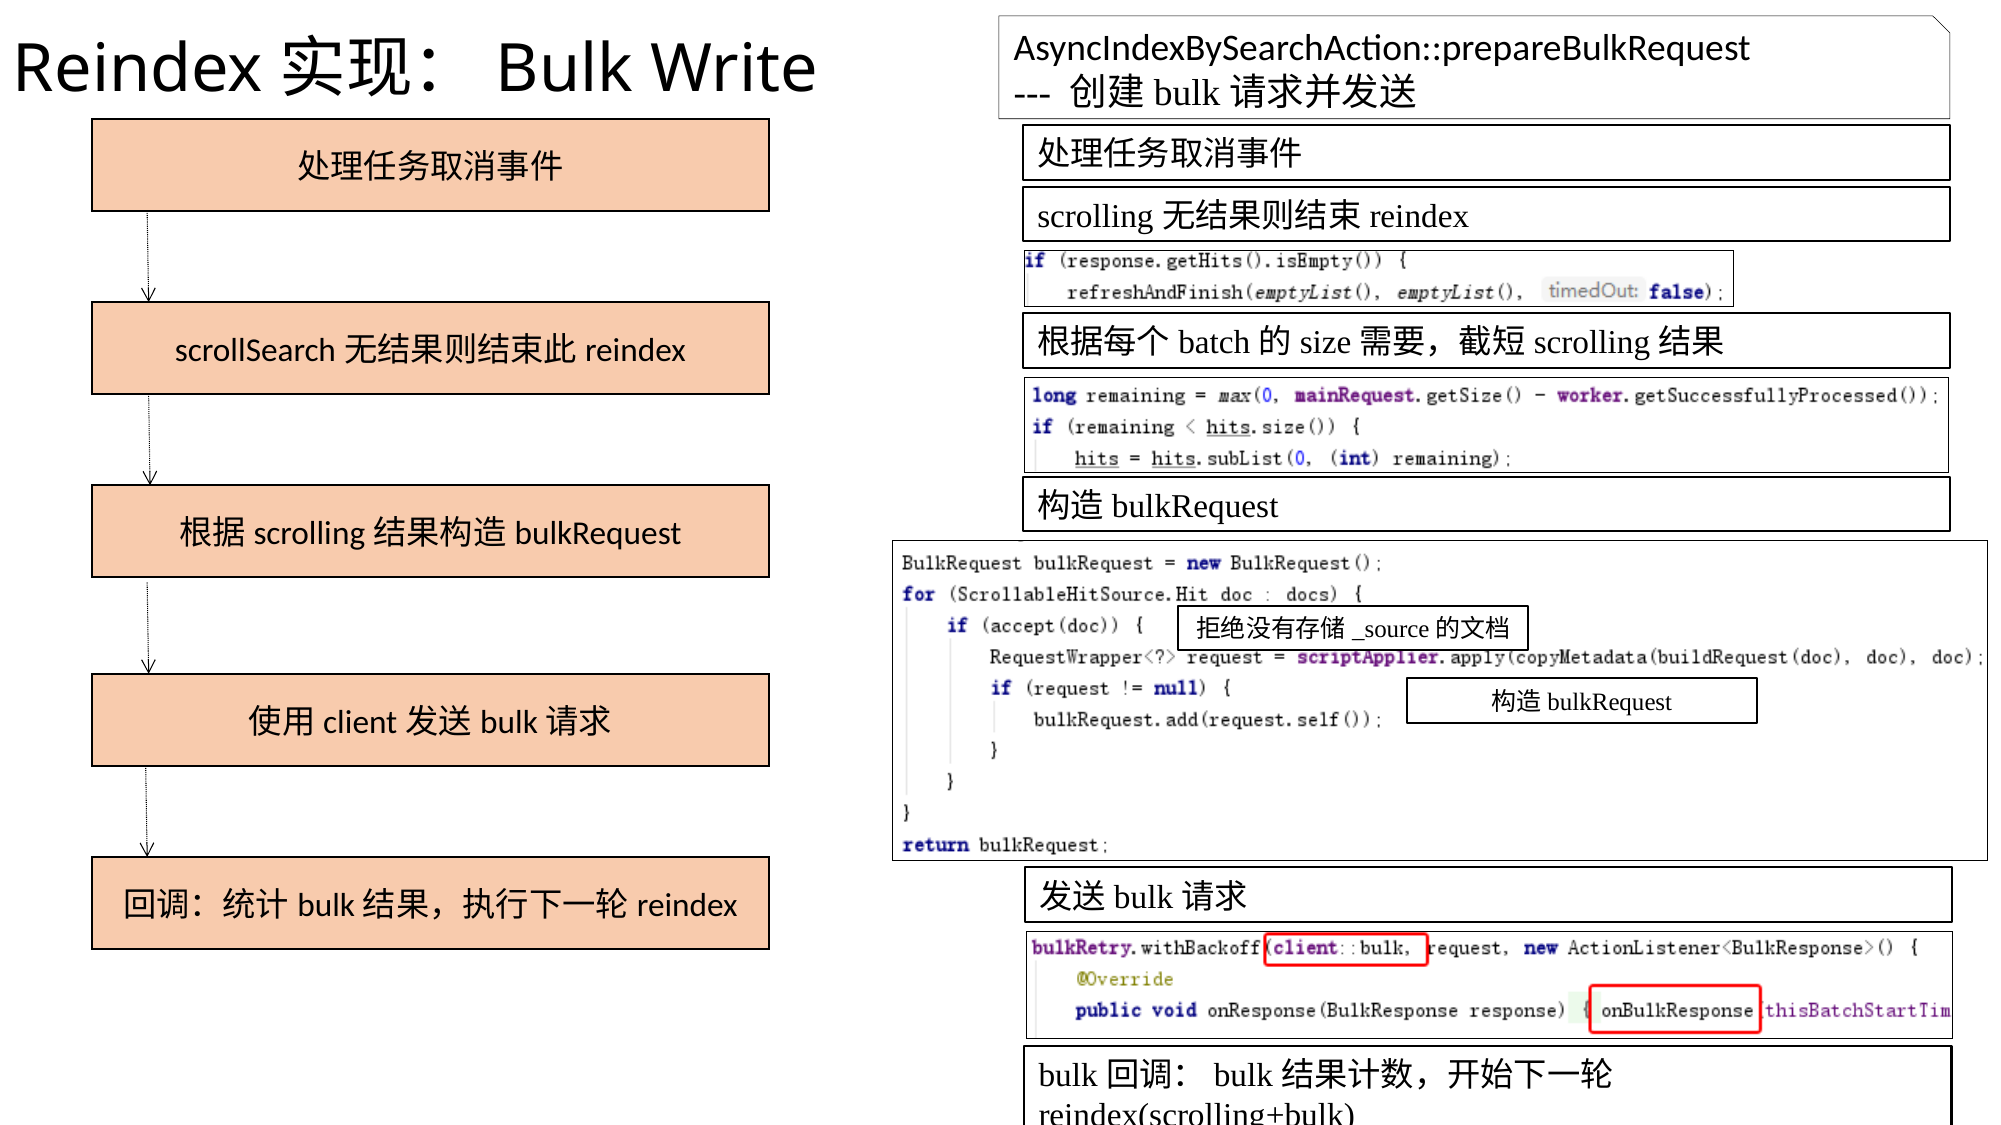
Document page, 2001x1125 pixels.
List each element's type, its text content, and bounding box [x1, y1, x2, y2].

text_box 根据每个batch的size需要，截短scrolling结果 [1022, 313, 1951, 368]
picture [892, 540, 1988, 861]
text_box 处理任务取消事件 [91, 118, 770, 212]
text_box 处理任务取消事件 [1022, 125, 1951, 180]
text_box scrolling无结果则结束reindex [1022, 186, 1951, 242]
text_box Reindex实现：Bulk Write [0, 1, 930, 138]
text_box 发送bulk请求 [1024, 867, 1953, 922]
picture [1025, 931, 1953, 1039]
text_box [998, 15, 1950, 122]
text_box 使用client发送bulk请求 [91, 673, 770, 767]
text_box 根据scrolling结果构造bulkRequest [91, 484, 770, 578]
text_box scrollSearch无结果则结束此reindex [91, 301, 770, 395]
text_box 构造bulkRequest [1022, 476, 1951, 532]
text_box 回调：统计bulk结果，执行下一轮reindex [91, 856, 770, 950]
picture [1024, 376, 1949, 473]
text_box bulk回调：bulk结果计数，开始下一轮reindex(scrolling+bulk) [1023, 1045, 1952, 1125]
picture [1024, 250, 1734, 307]
